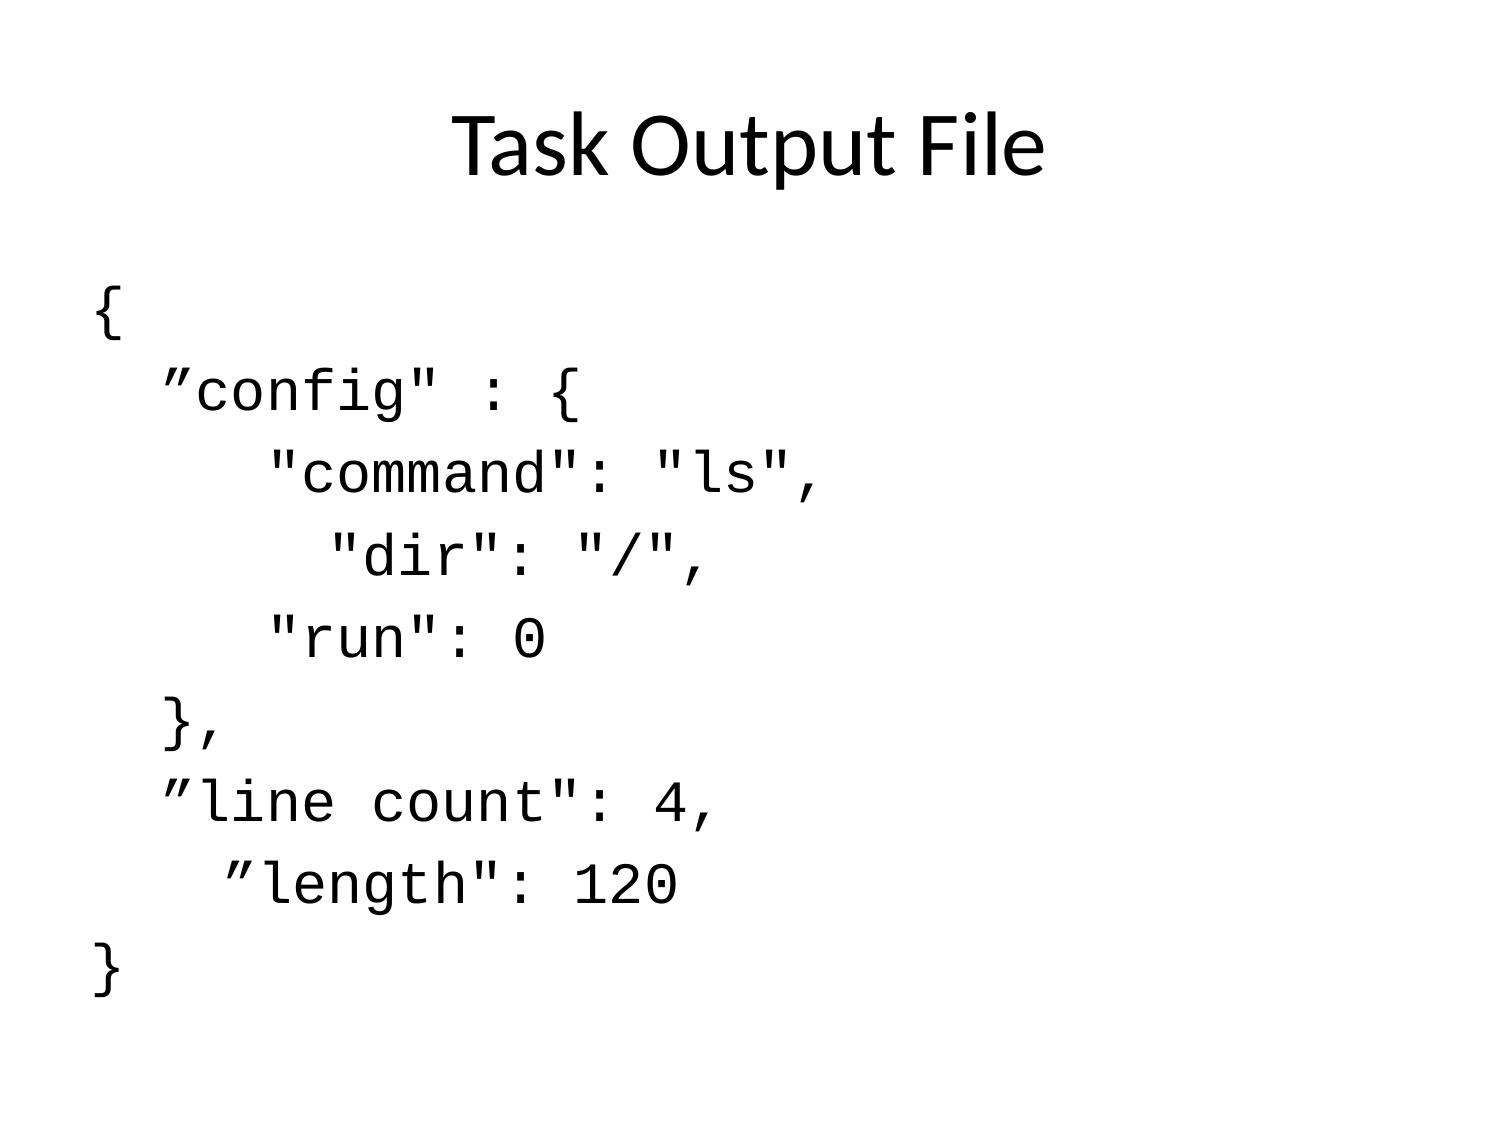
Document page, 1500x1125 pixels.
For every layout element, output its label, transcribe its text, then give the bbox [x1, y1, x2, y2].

list { ”config" : { "command": "ls", "dir": "/", "run": 0 }, ”line count": 4, ”length": 120 } [75, 262, 1425, 1005]
title Task Output File [75, 45, 1425, 233]
